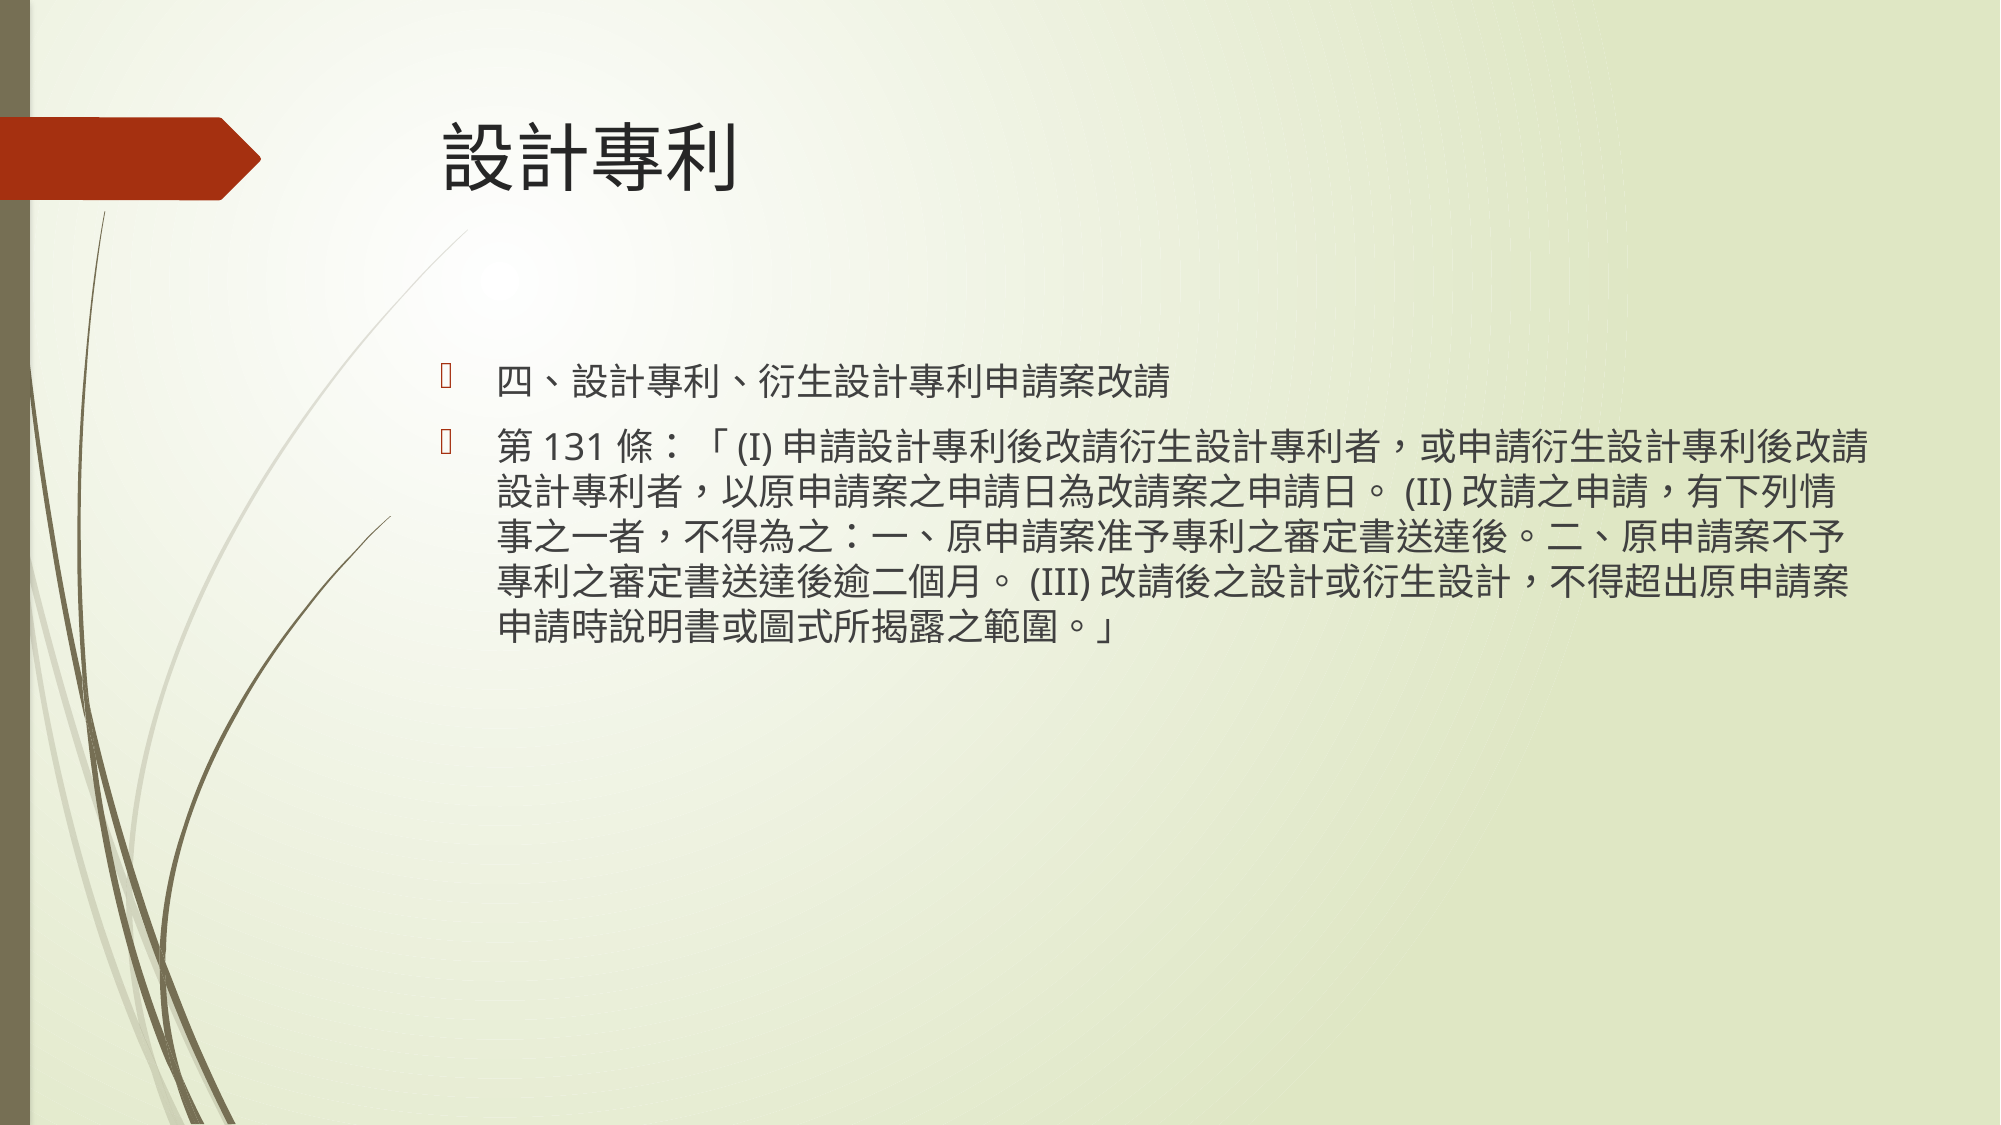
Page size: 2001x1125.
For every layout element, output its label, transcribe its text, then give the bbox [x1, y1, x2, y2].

list 四、設計專利、衍生設計專利申請案改請 第131條：「(I)申請設計專利後改請衍生設計專利者，或申請衍生設計專利後改請設計專利者，以原申請案之申請日為改請案之申請日。(II)改請之申請，有下列情事之一者，不得為之：一、原申請案准予專利之審定書送達後。二、原申請案不予專利之審定書送達後逾二個月。(III)改請後之設計或衍生設計，不得超出原申請案申請時說明書或圖式所揭露之範圍。」 [424, 350, 1888, 970]
title 設計專利 [425, 102, 1888, 313]
